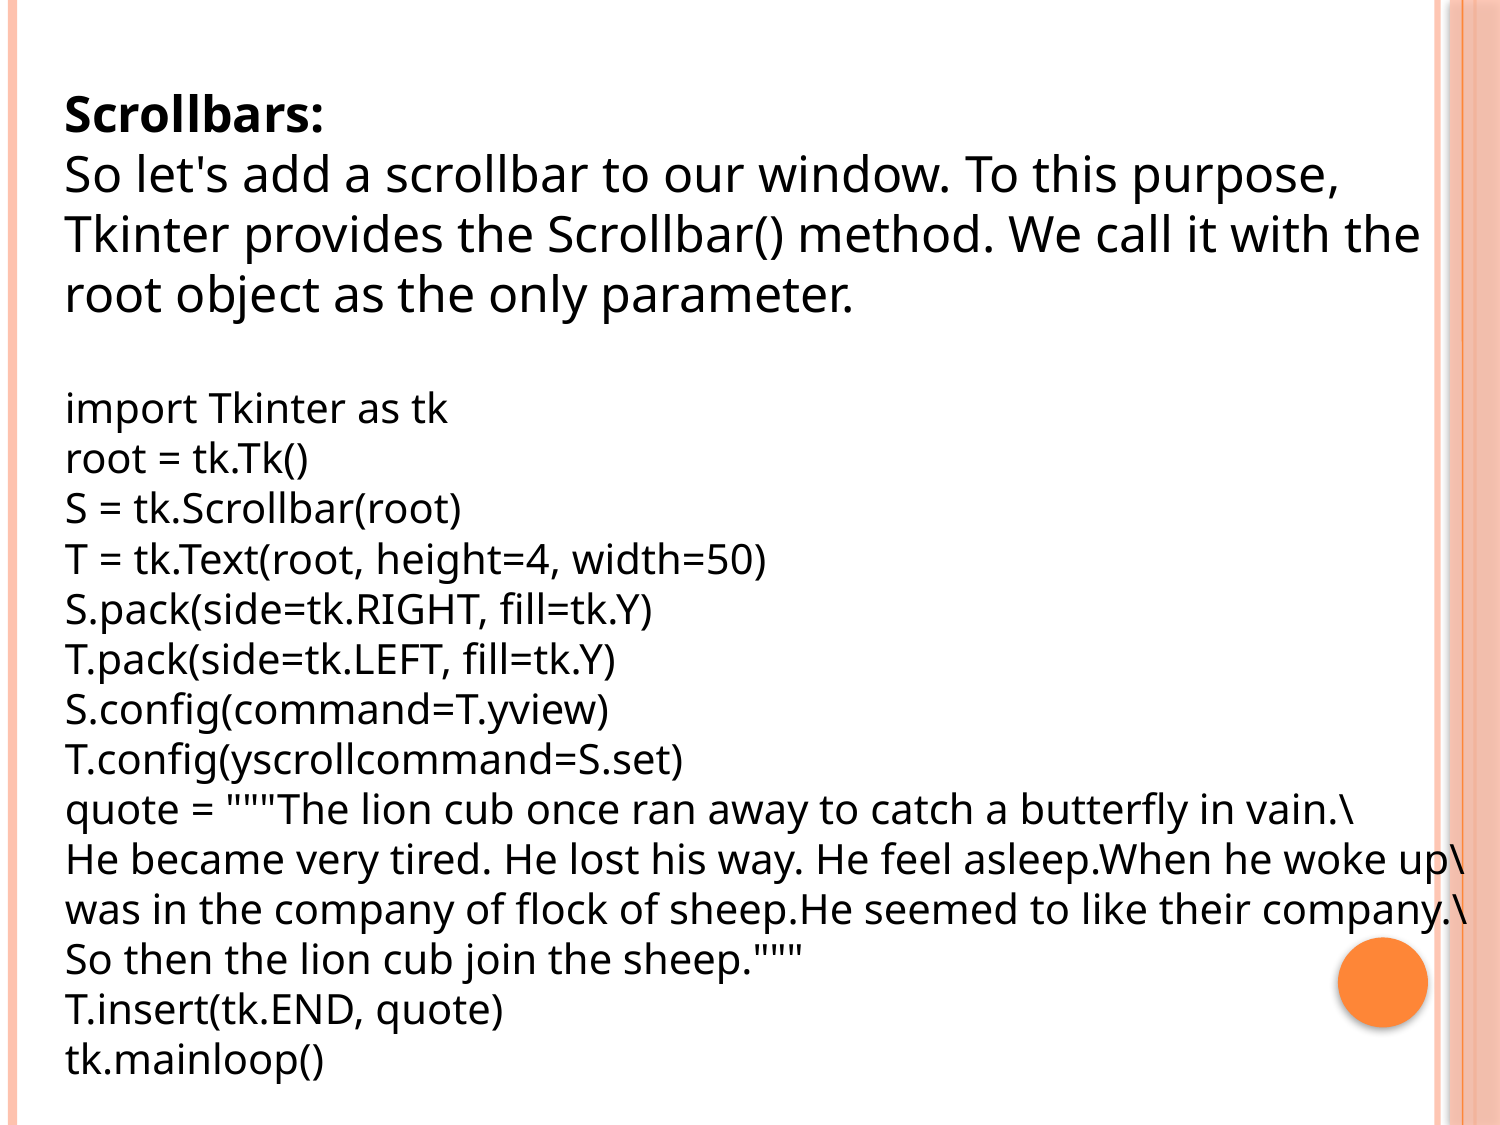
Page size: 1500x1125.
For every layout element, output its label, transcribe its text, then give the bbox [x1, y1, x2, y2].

text_box Scrollbars: So let's add a scrollbar to our window. To this purpose, Tkinter provides the Scrollbar() method. We call it with the root object as the only parameter. import Tkinter as tk root = tk.Tk() S = tk.Scrollbar(root) T = tk.Text(root, height=4, width=50) S.pack(side=tk.RIGHT, fill=tk.Y) T.pack(side=tk.LEFT, fill=tk.Y) S.config(command=T.yview) T.config(yscrollcommand=S.set) quote = """The lion cub once ran away to catch a butterfly in vain.\ He became very tired. He lost his way. He feel asleep.When he woke up\ was in the company of flock of sheep.He seemed to like their company.\ So then the lion cub join the sheep.""" T.insert(tk.END, quote) tk.mainloop() [50, 74, 1500, 1125]
